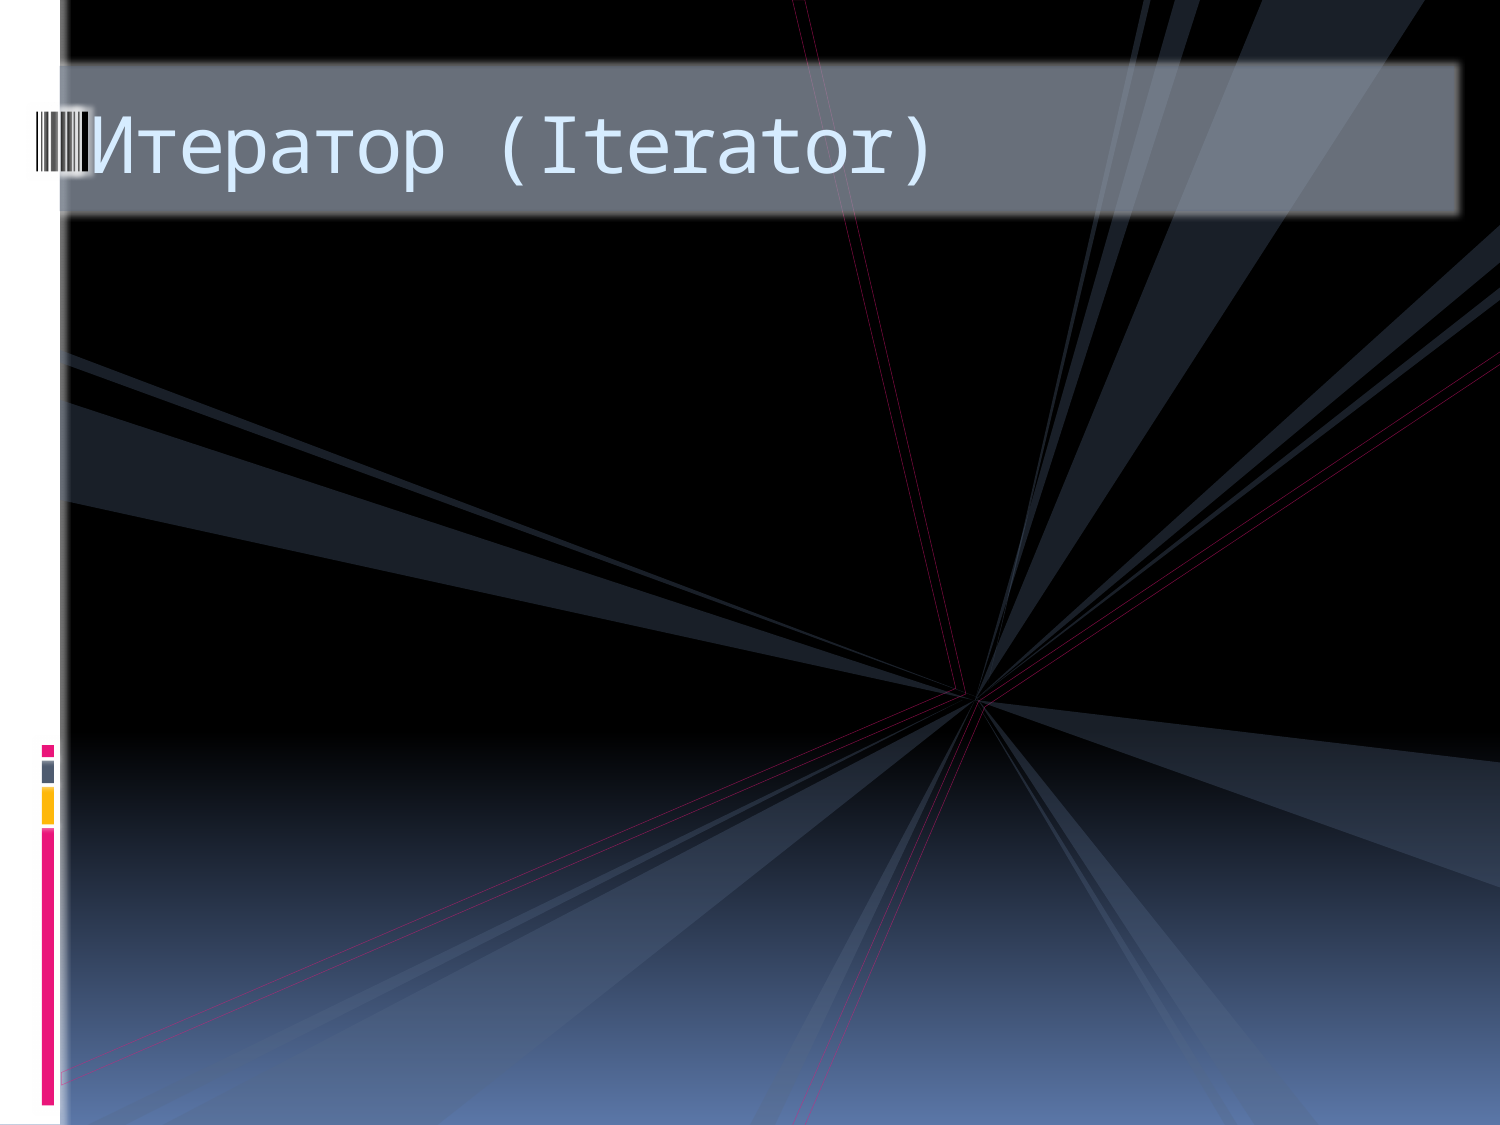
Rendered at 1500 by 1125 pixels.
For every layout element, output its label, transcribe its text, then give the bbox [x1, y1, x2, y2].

title Итератор (Iterator) [75, 83, 1425, 234]
